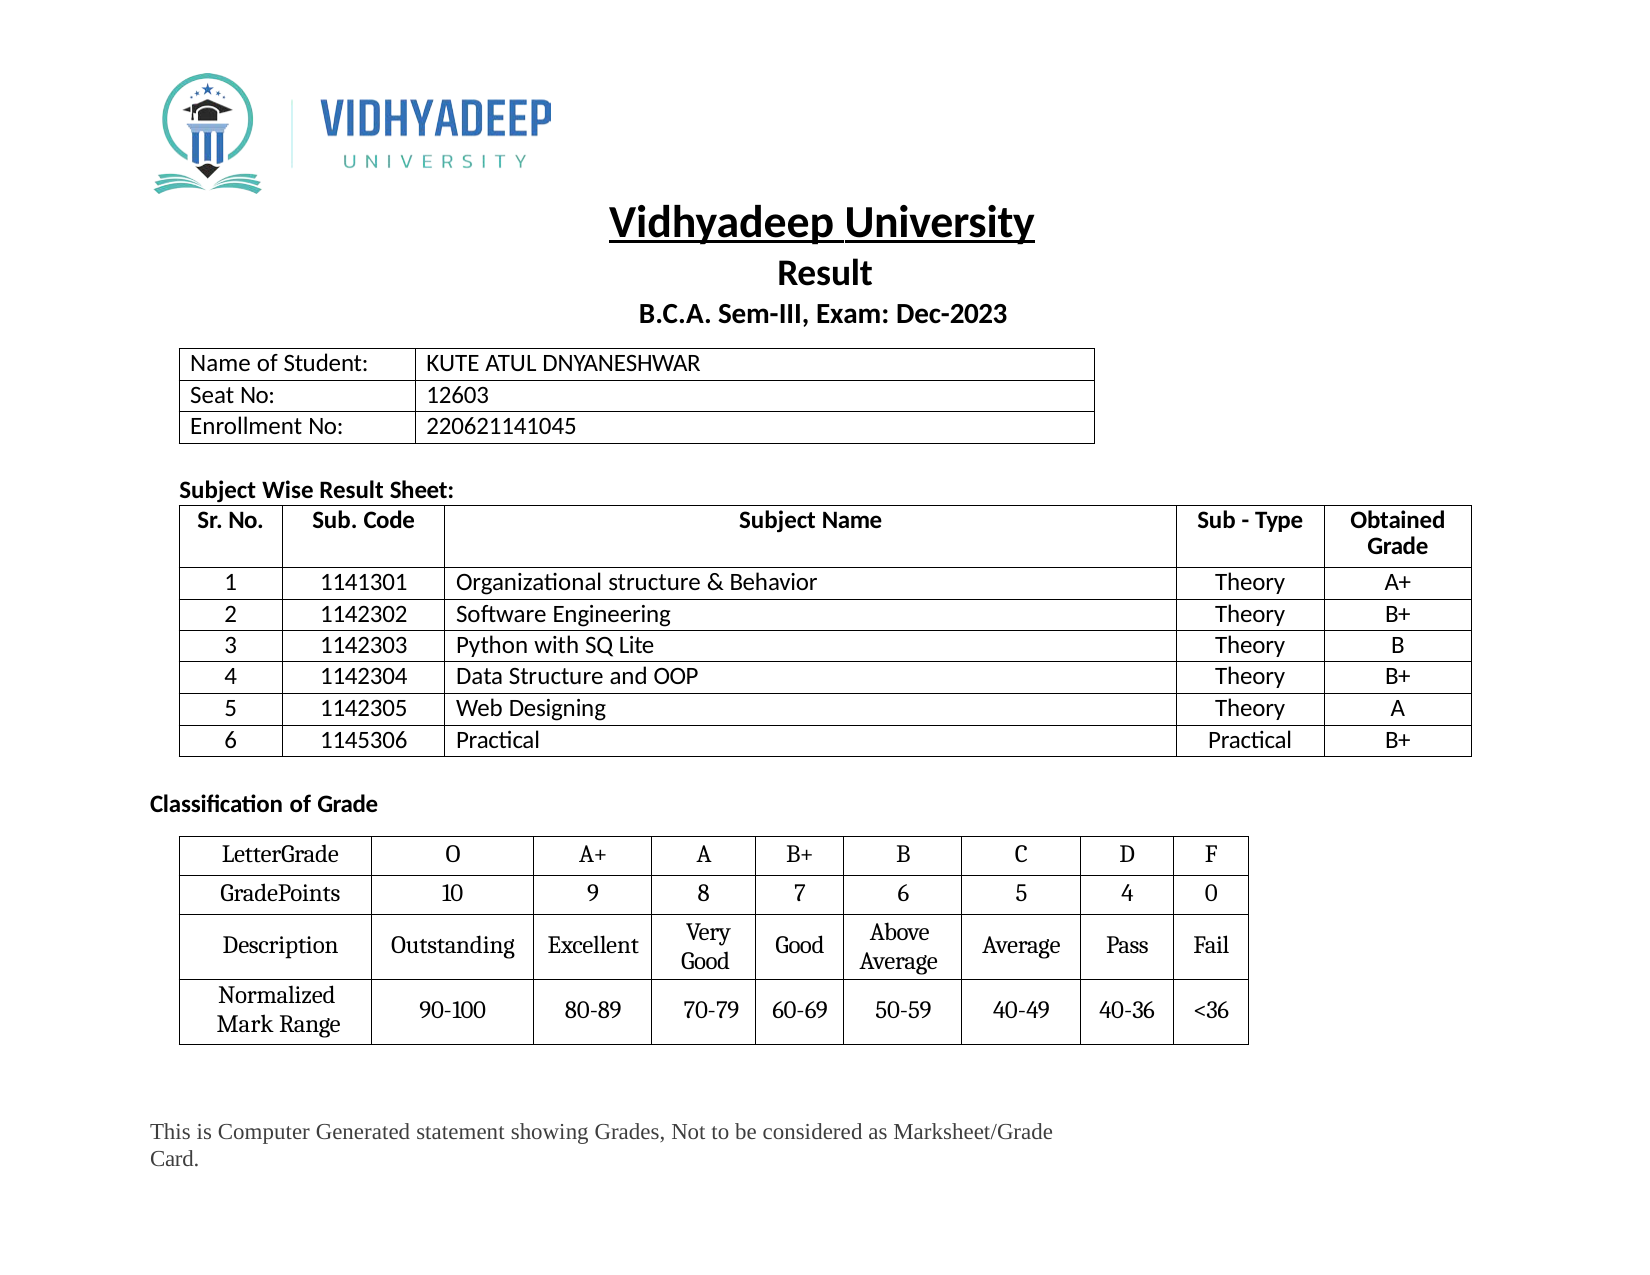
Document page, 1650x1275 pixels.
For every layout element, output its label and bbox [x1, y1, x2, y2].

table_cell [652, 980, 755, 1044]
text_box [147, 785, 385, 818]
table_cell [962, 876, 1080, 914]
table_cell [844, 876, 961, 914]
table_cell [1177, 600, 1324, 630]
table_cell [180, 980, 371, 1044]
text_box [636, 245, 1013, 329]
picture [153, 73, 551, 194]
table_cell [1325, 600, 1471, 630]
table_cell [180, 915, 371, 979]
table_cell [1081, 876, 1173, 914]
table_header [445, 506, 1176, 567]
table_cell [1081, 915, 1173, 979]
table_header [180, 506, 282, 567]
table_header [180, 837, 371, 875]
table_cell [1325, 726, 1471, 756]
table_cell [534, 980, 651, 1044]
title [607, 189, 1043, 348]
table_cell [1325, 694, 1471, 725]
table_cell [283, 726, 444, 756]
table_header [416, 349, 1094, 380]
table_cell [283, 631, 444, 661]
table_cell [180, 568, 282, 599]
table_cell [1325, 631, 1471, 661]
table_cell [1177, 568, 1324, 599]
table_cell [180, 876, 371, 914]
table_header [1081, 837, 1173, 875]
table_cell [1081, 980, 1173, 1044]
table_header [534, 837, 651, 875]
table_cell [534, 876, 651, 914]
table_cell [180, 694, 282, 725]
table_cell [756, 915, 843, 979]
table_header [844, 837, 961, 875]
table_cell [180, 726, 282, 756]
table_header [756, 837, 843, 875]
table_cell [1174, 915, 1248, 979]
table_cell [180, 412, 415, 443]
table_cell [756, 876, 843, 914]
table_cell [844, 915, 961, 979]
text_box [177, 471, 458, 504]
table_cell [534, 915, 651, 979]
table_header [1174, 837, 1248, 875]
table_cell [844, 980, 961, 1044]
table_header [1325, 506, 1471, 567]
table_cell [652, 876, 755, 914]
footer [147, 1117, 1107, 1275]
table_cell [416, 381, 1094, 411]
table_cell [445, 600, 1176, 630]
table_cell [445, 631, 1176, 661]
table_header [180, 349, 415, 380]
table_cell [1174, 980, 1248, 1044]
table_cell [962, 980, 1080, 1044]
table_header [372, 837, 533, 875]
table_cell [1325, 568, 1471, 599]
table_cell [180, 381, 415, 411]
table_header [962, 837, 1080, 875]
table_cell [445, 694, 1176, 725]
table_cell [652, 915, 755, 979]
table_cell [445, 726, 1176, 756]
table_cell [1177, 662, 1324, 693]
table_cell [283, 600, 444, 630]
table_cell [1325, 662, 1471, 693]
table_cell [372, 915, 533, 979]
table_cell [756, 980, 843, 1044]
table_cell [1177, 726, 1324, 756]
table_cell [283, 694, 444, 725]
table_cell [283, 568, 444, 599]
table_cell [445, 662, 1176, 693]
table_cell [180, 600, 282, 630]
table_cell [180, 662, 282, 693]
table_cell [445, 568, 1176, 599]
table_cell [372, 876, 533, 914]
table_cell [416, 412, 1094, 443]
table_cell [283, 662, 444, 693]
table_cell [180, 631, 282, 661]
table_cell [1177, 631, 1324, 661]
table_header [652, 837, 755, 875]
table_header [283, 506, 444, 567]
table_cell [1174, 876, 1248, 914]
table_cell [962, 915, 1080, 979]
table_header [1177, 506, 1324, 567]
table_cell [372, 980, 533, 1044]
table_cell [1177, 694, 1324, 725]
